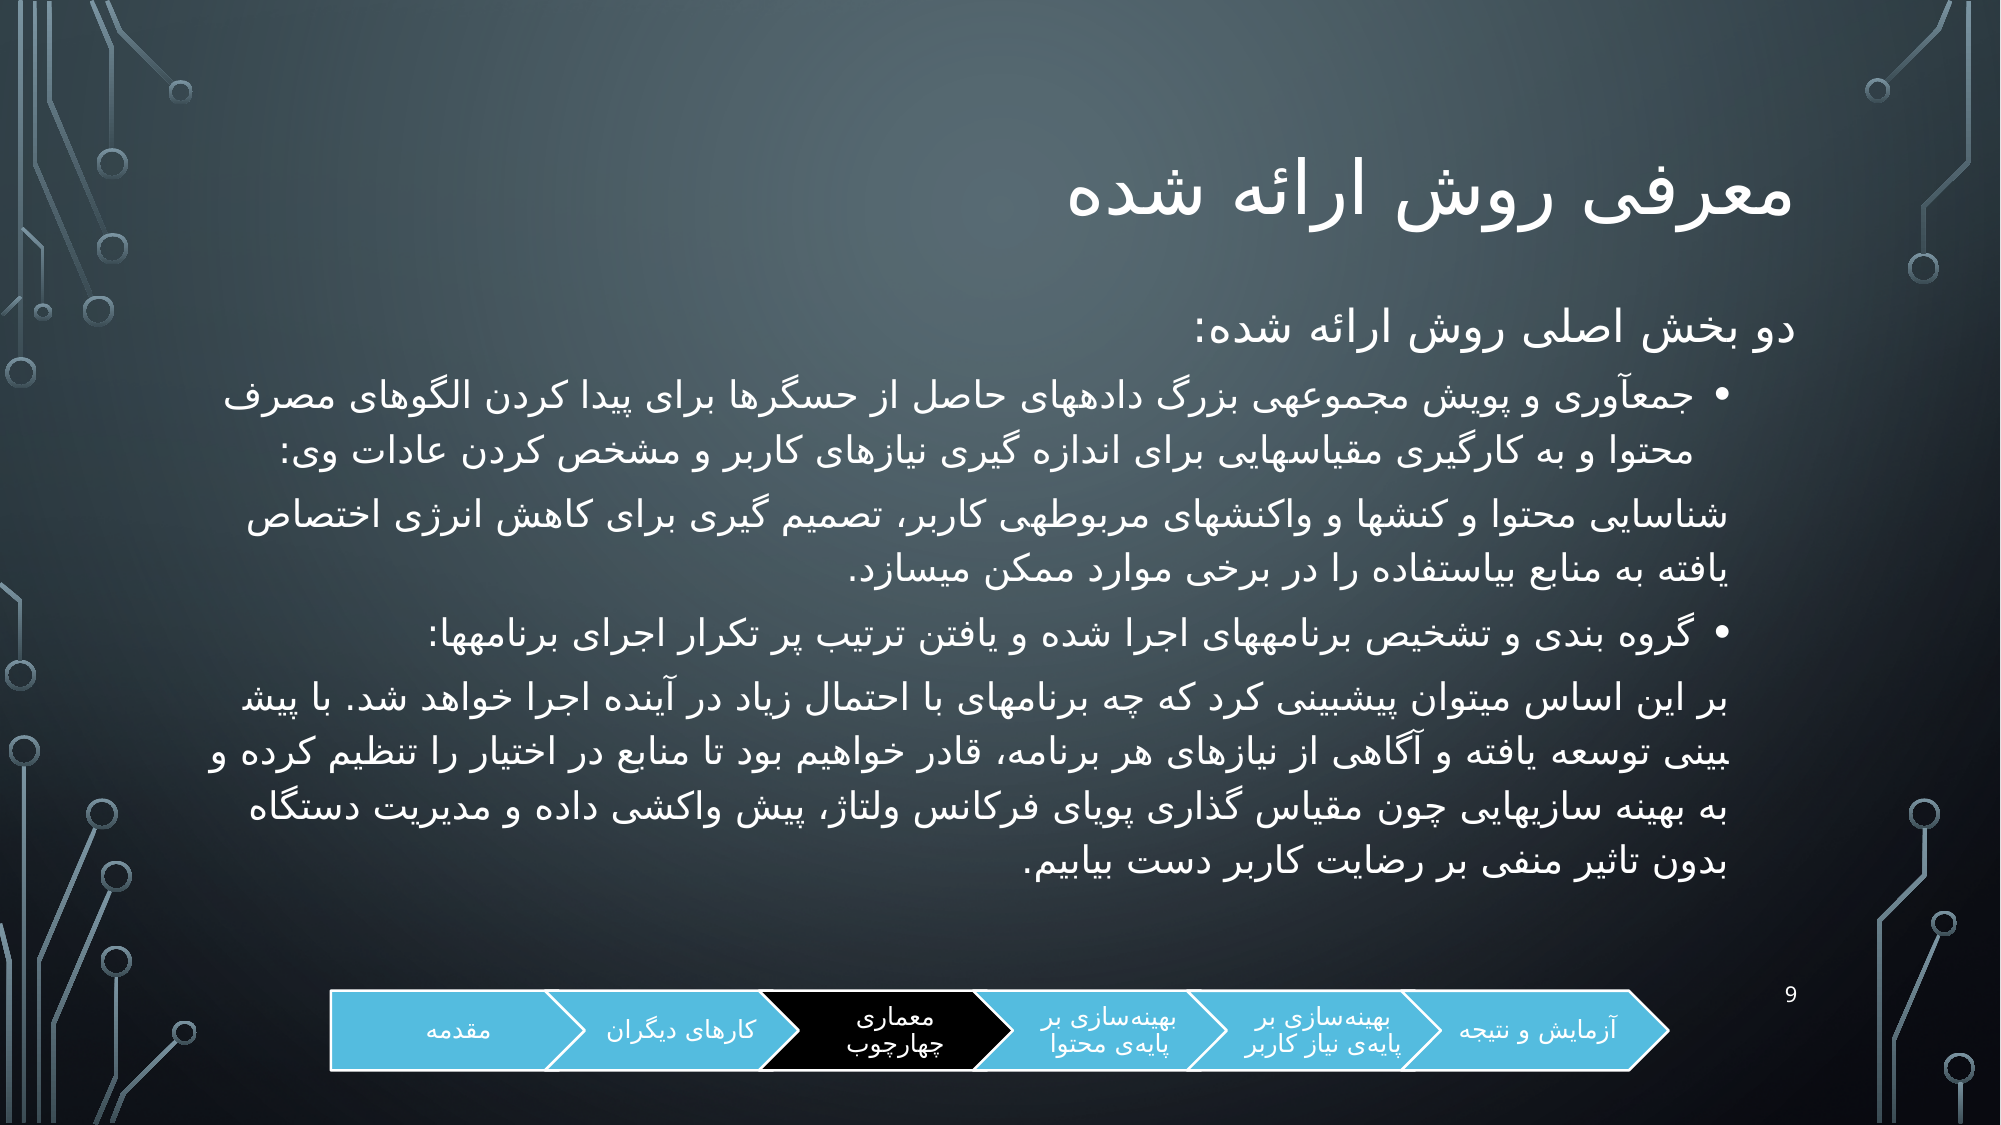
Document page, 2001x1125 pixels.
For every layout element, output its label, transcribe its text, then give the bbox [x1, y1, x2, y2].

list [330, 957, 1669, 1104]
title معرفی روش ارائه شده [187, 101, 1813, 279]
text_box دو بخش اصلی روش ارائه شده: جمع­آوری و پویش مجموعه­ی بزرگ داده­های حاصل از حسگرها برای پیدا کردن الگوهای مصرف محتوا و به کارگیری مقیاس­هایی برای اندازه گیری نیازهای کاربر و مشخص کردن عادات وی: شناسایی محتوا و کنش­ها و واکنش­های مربوطه­ی کاربر، تصمیم گیری برای کاهش انرژی اختصاص یافته به منابع بی­استفاده را در برخی موارد ممکن می­سازد. گروه بندی و تشخیص برنامه­های اجرا شده و یافتن ترتیب پر تکرار اجرای برنامه­ها: بر این اساس می­توان پیش­بینی کرد که چه برنامه­ای با احتمال زیاد در آینده اجرا خواهد شد. با پیش­بینی توسعه یافته و آگاهی از نیازهای هر برنامه، قادر خواهیم بود تا منابع در اختیار را تنظیم کرده و به بهینه سازی­هایی چون مقیاس گذاری پویای فرکانس ولتاژ، پیش واکشی داده و مدیریت دستگاه بدون تاثیر منفی بر رضایت کاربر دست بیابیم. [187, 279, 1813, 950]
slide_number 9 [1685, 965, 1813, 1025]
